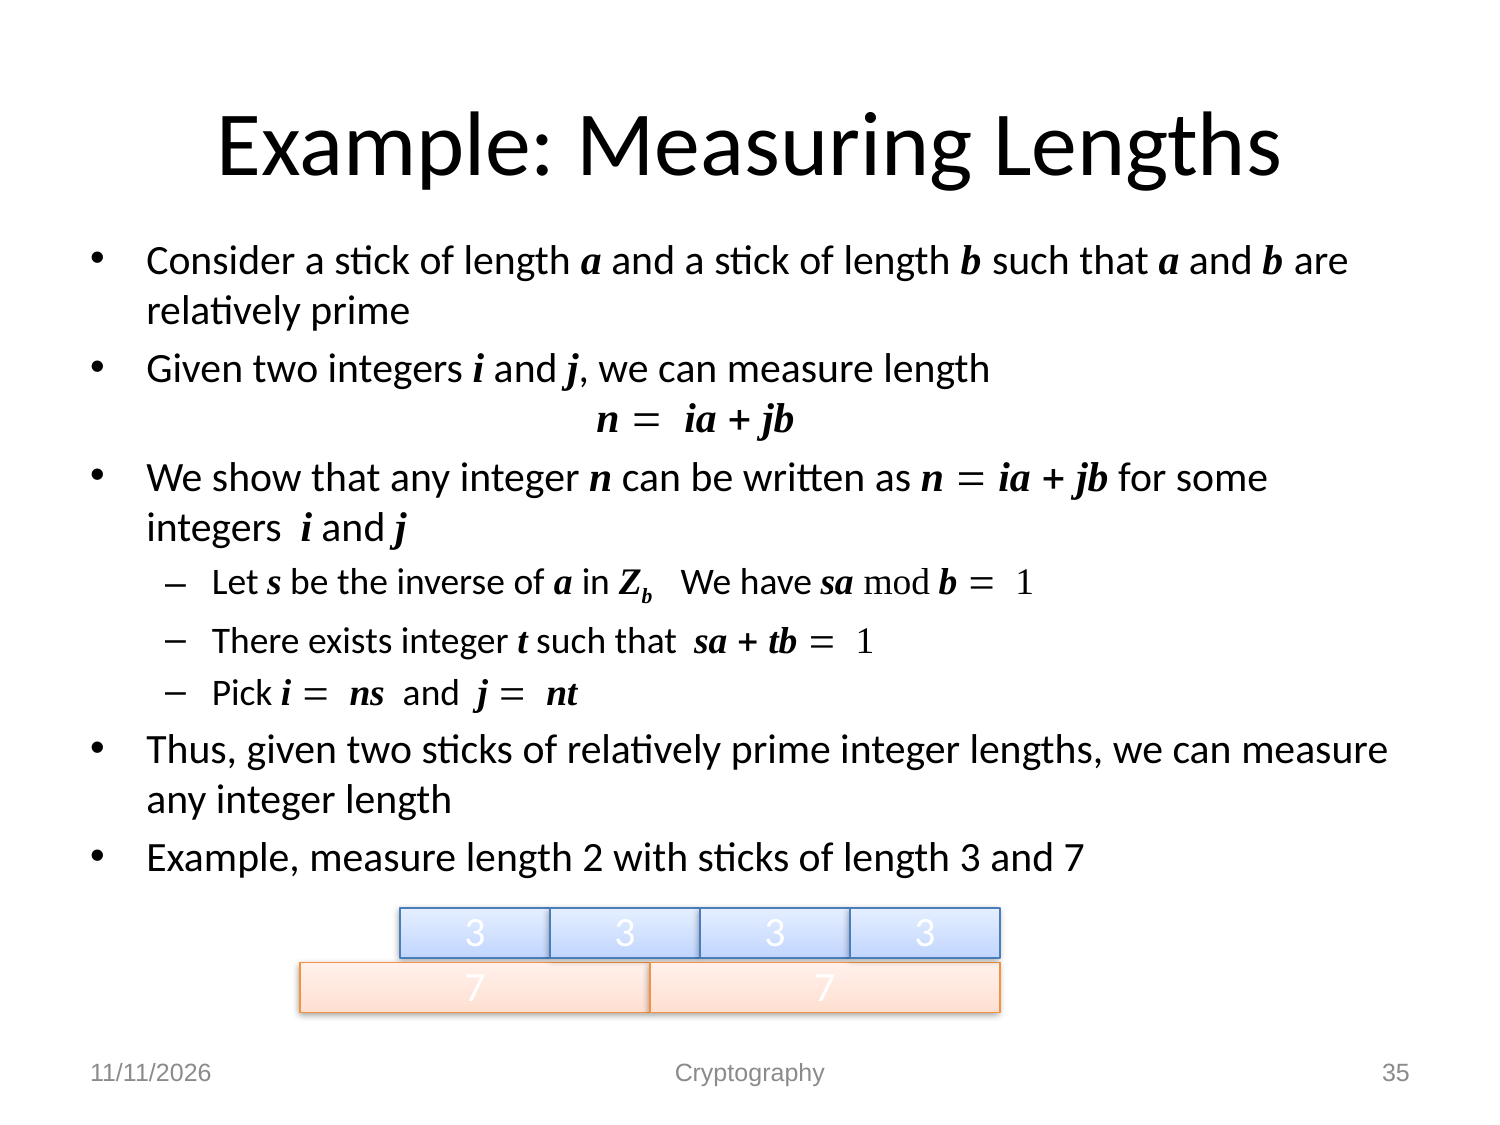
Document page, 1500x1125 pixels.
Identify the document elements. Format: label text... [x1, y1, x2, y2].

text_box 3 [699, 907, 846, 959]
slide_number 35 [1074, 1042, 1425, 1103]
text_box 3 [549, 907, 696, 959]
list Consider a stick of length a and a stick of length b such that a and b are relatively prime Given two integers i and j, we can measure length n = ia + jb We show that any integer n can be written as n = ia + jb for some integers i and j Let s be the inverse of a in Zb We have sa mod b = 1 There exists integer t such that sa + tb = 1 Pick i = ns and j = nt Thus, given two sticks of relatively prime integer lengths, we can measure any integer length Example, measure length 2 with sticks of length 3 and 7 [75, 224, 1425, 968]
title Example: Measuring Lengths [75, 45, 1425, 224]
text_box 7 [649, 962, 1001, 1013]
footer Cryptography [512, 1042, 988, 1103]
text_box 3 [399, 907, 546, 959]
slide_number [75, 1042, 425, 1103]
text_box 7 [299, 962, 644, 1013]
text_box 3 [849, 907, 1001, 959]
